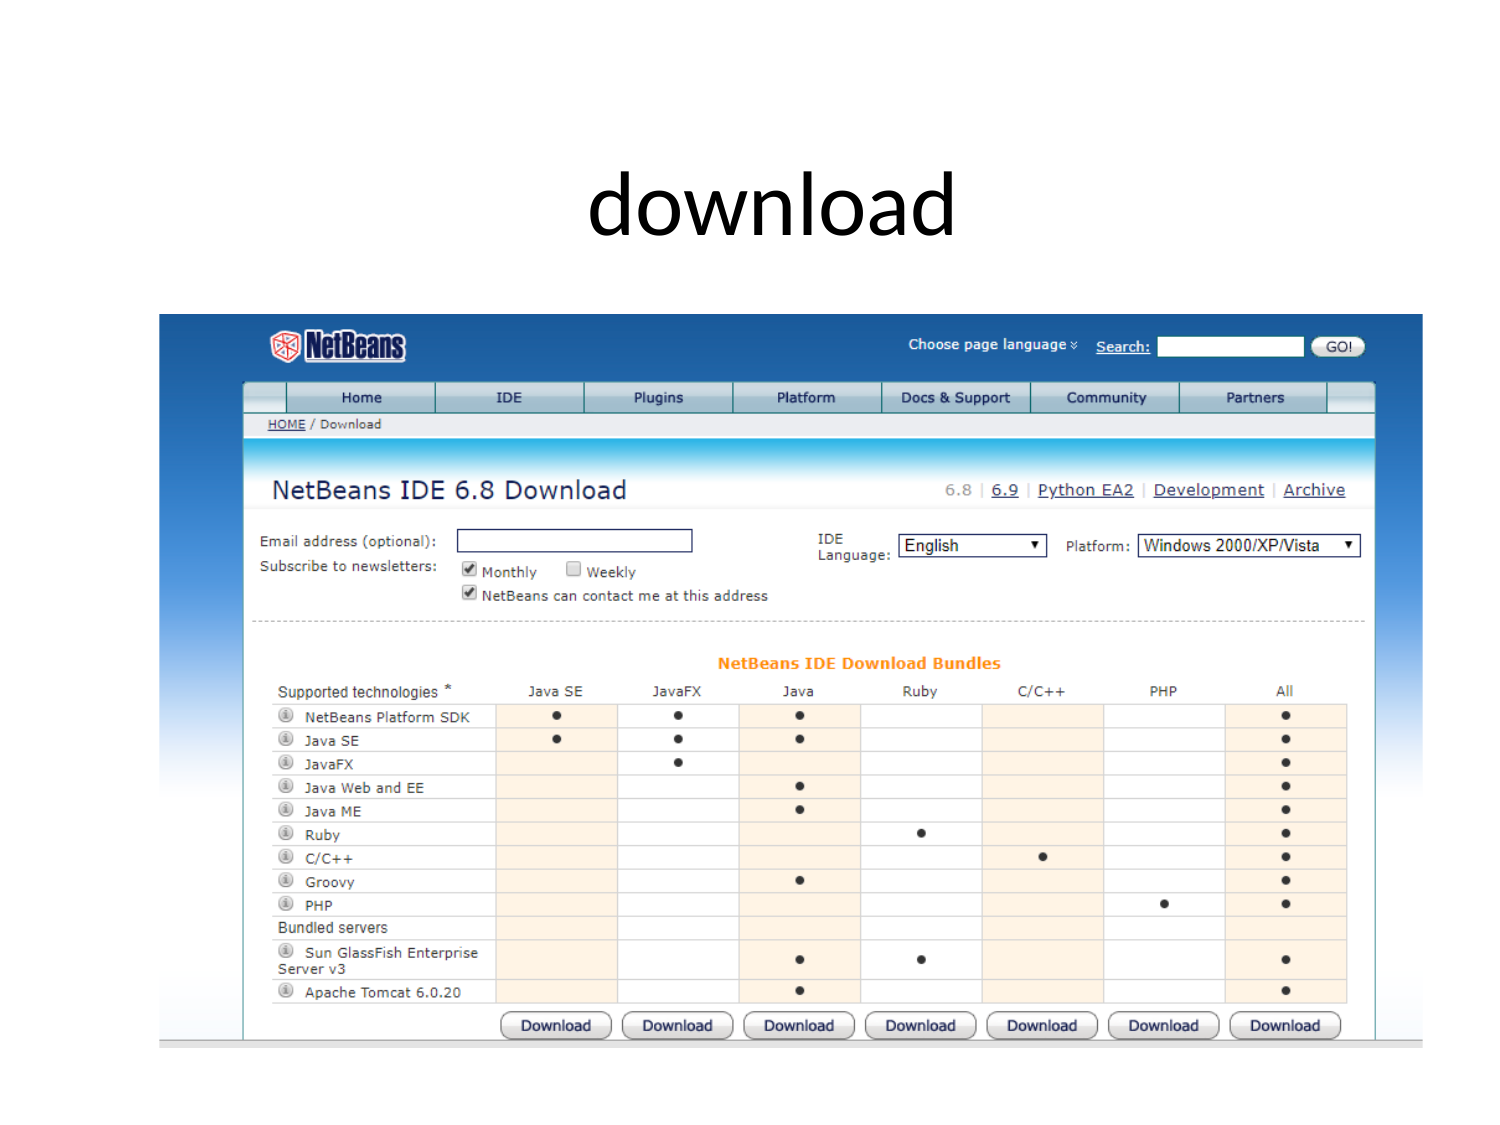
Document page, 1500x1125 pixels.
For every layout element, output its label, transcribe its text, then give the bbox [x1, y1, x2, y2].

title download [135, 78, 1411, 320]
picture [159, 314, 1423, 1048]
